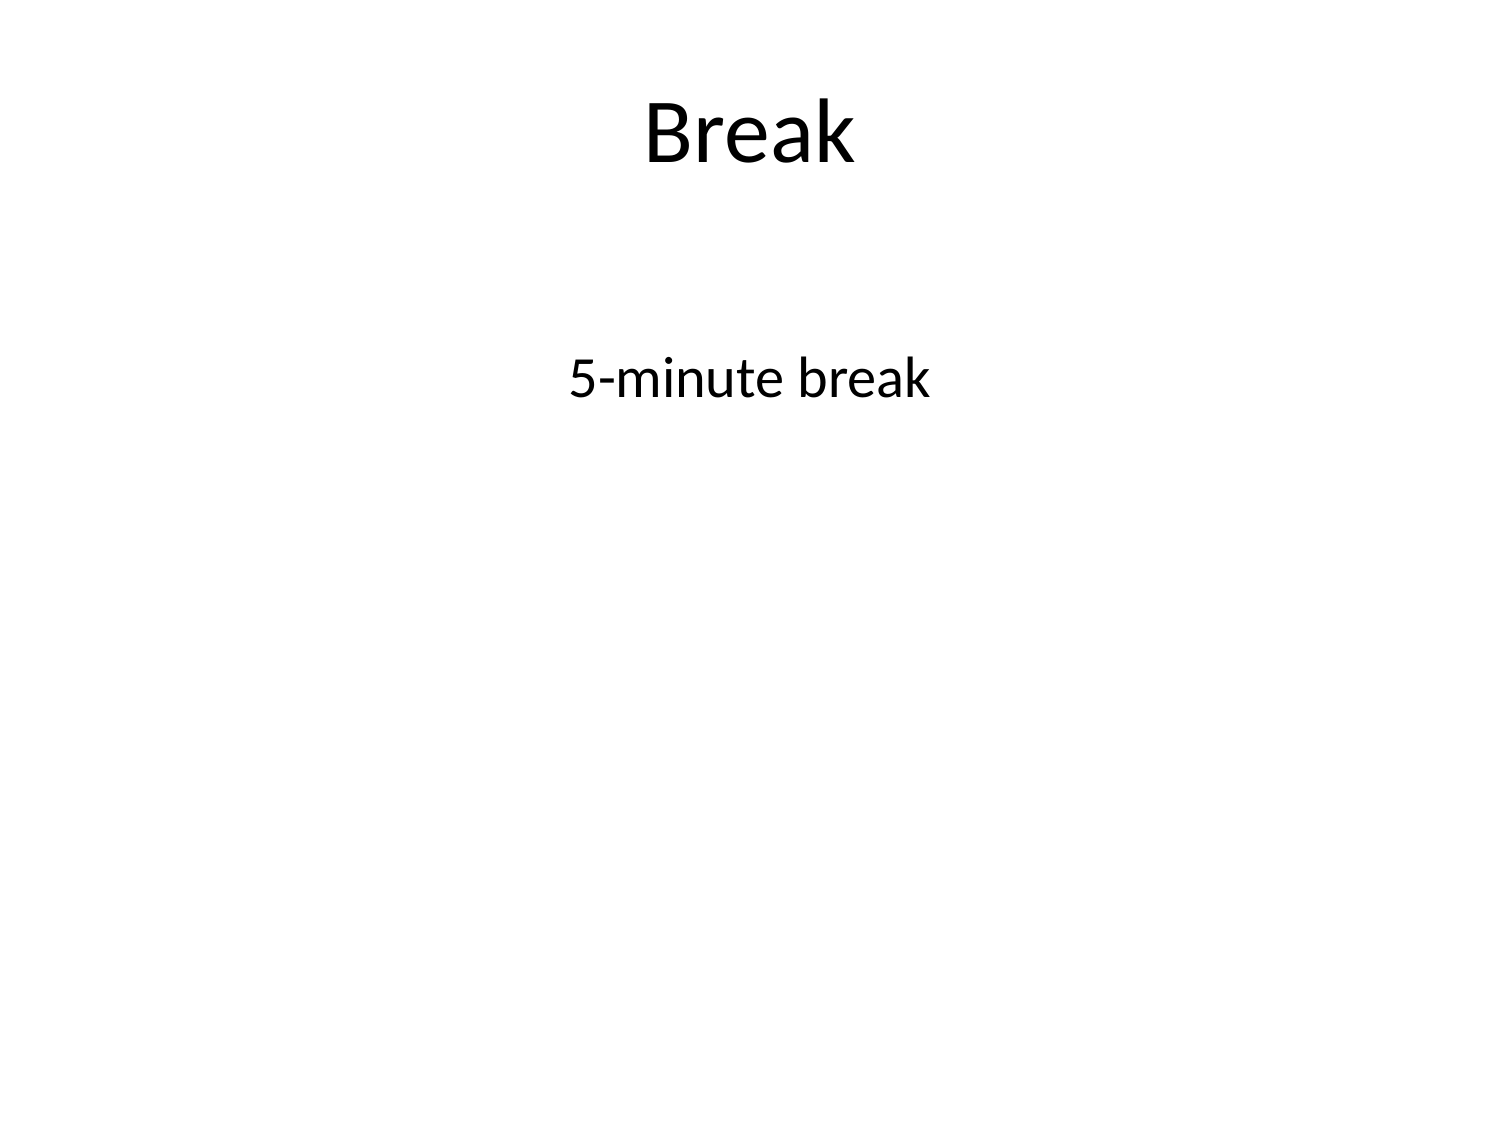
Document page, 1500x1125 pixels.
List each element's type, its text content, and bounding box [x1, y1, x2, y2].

list 5-minute break [75, 331, 1425, 1063]
title Break [75, 45, 1425, 207]
